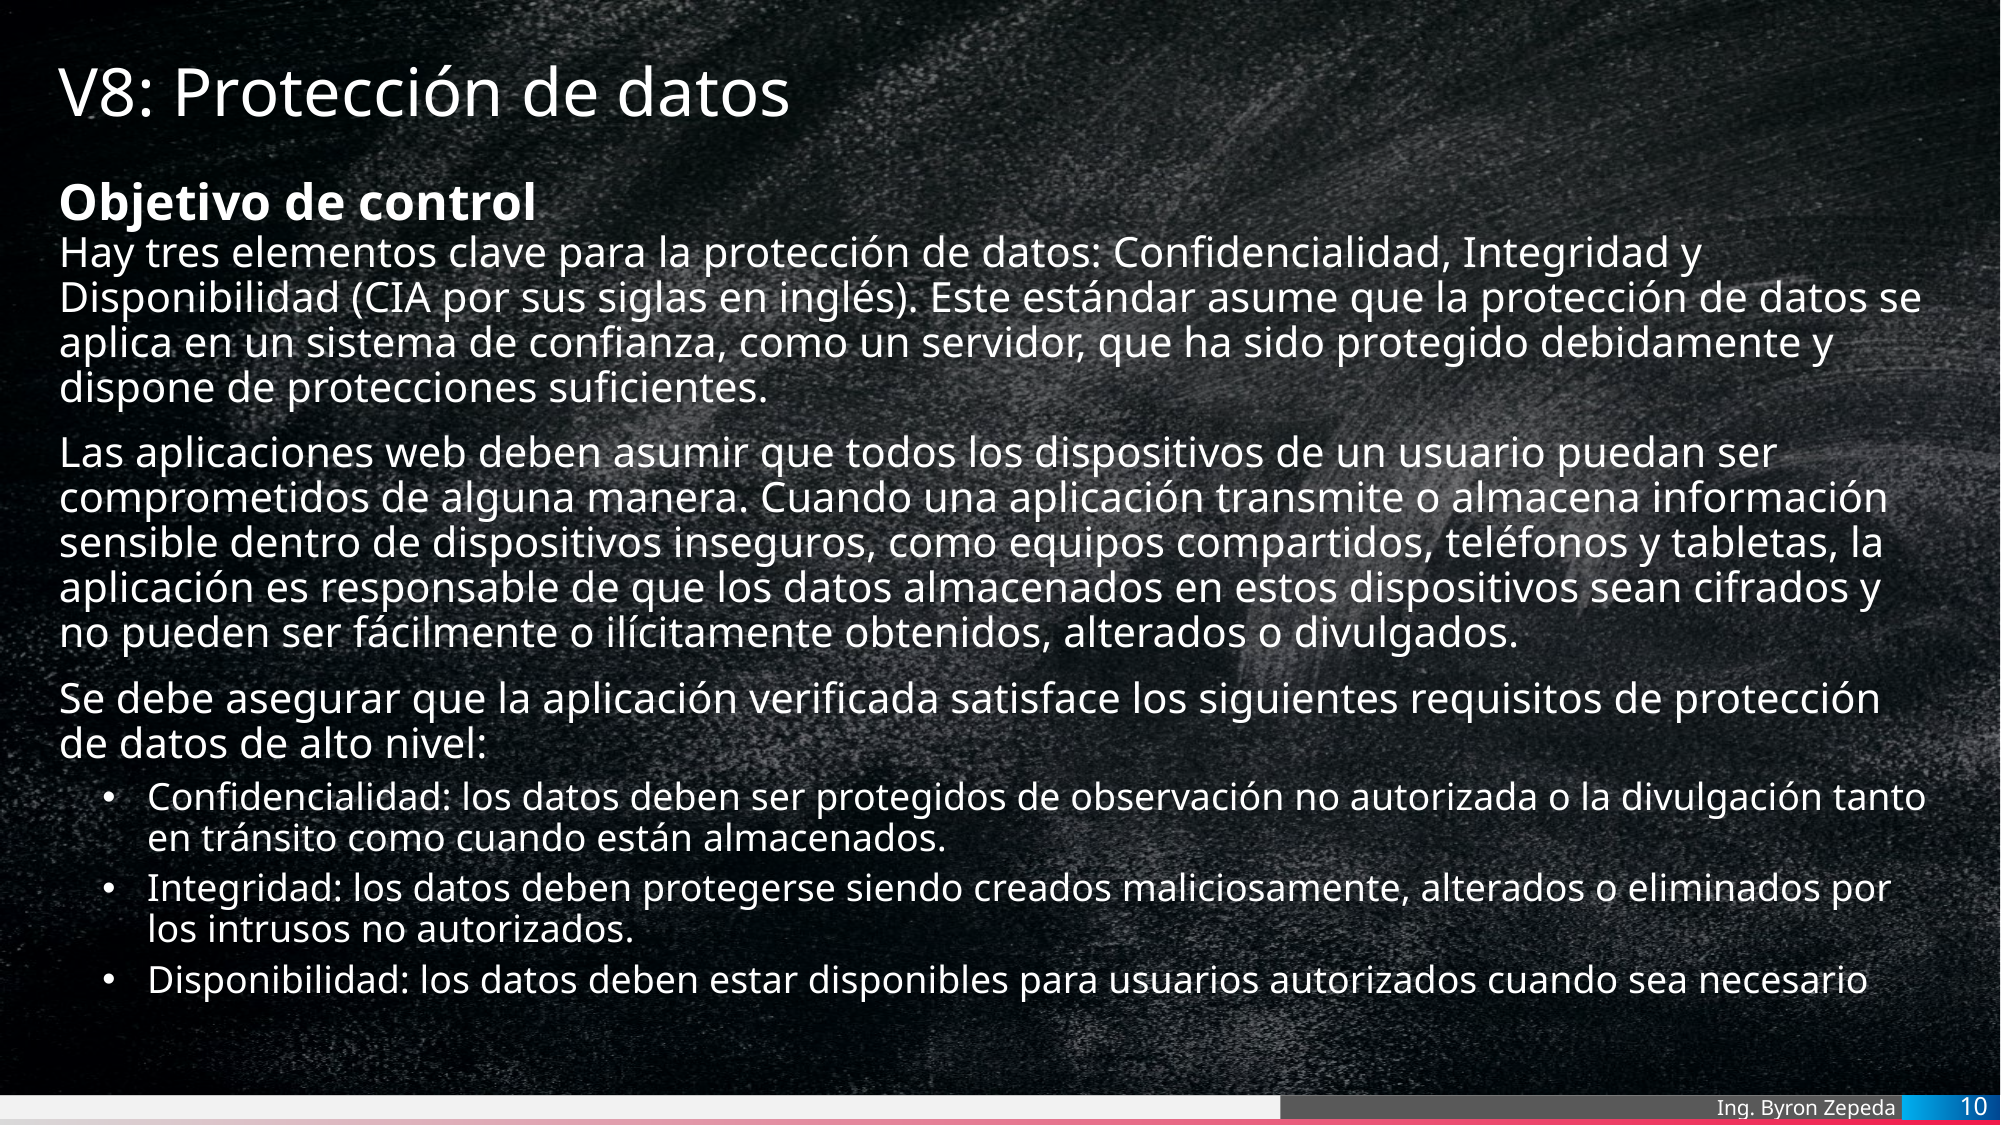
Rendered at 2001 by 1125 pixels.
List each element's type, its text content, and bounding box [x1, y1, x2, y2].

title V8: Protección de datos [59, 59, 1942, 148]
picture [0, 0, 2001, 1095]
slide_number 10 [1901, 1095, 2000, 1120]
list Objetivo de control Hay tres elementos clave para la protección de datos: Confidencialidad, Integridad y Disponibilidad (CIA por sus siglas en inglés). Este estándar asume que la protección de datos se aplica en un sistema de confianza, como un servidor, que ha sido protegido debidamente y dispone de protecciones suficientes. Las aplicaciones web deben asumir que todos los dispositivos de un usuario puedan ser comprometidos de alguna manera. Cuando una aplicación transmite o almacena información sensible dentro de dispositivos inseguros, como equipos compartidos, teléfonos y tabletas, la aplicación es responsable de que los datos almacenados en estos dispositivos sean cifrados y no pueden ser fácilmente o ilícitamente obtenidos, alterados o divulgados. Se debe asegurar que la aplicación verificada satisface los siguientes requisitos de protección de datos de alto nivel: Confidencialidad: los datos deben ser protegidos de observación no autorizada o la divulgación tanto en tránsito como cuando están almacenados. Integridad: los datos deben protegerse siendo creados maliciosamente, alterados o eliminados por los intrusos no autorizados. Disponibilidad: los datos deben estar disponibles para usuarios autorizados cuando sea necesario [59, 177, 1942, 1004]
